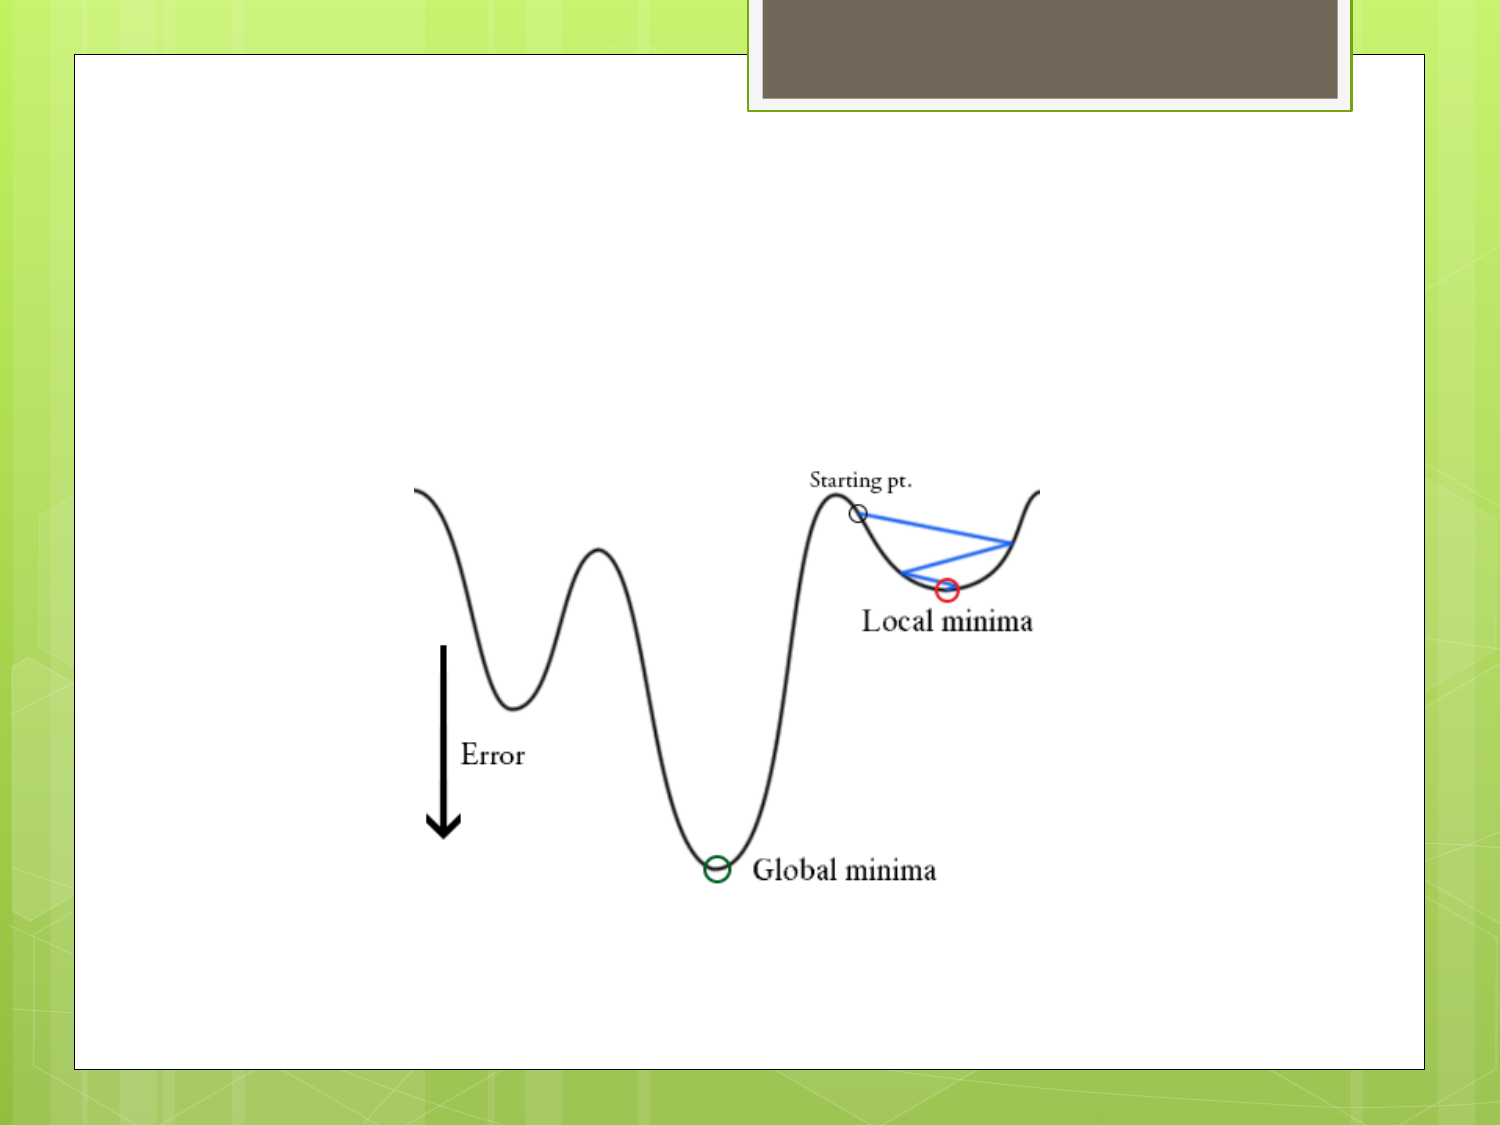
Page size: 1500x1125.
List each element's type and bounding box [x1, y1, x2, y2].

list [414, 434, 1040, 904]
